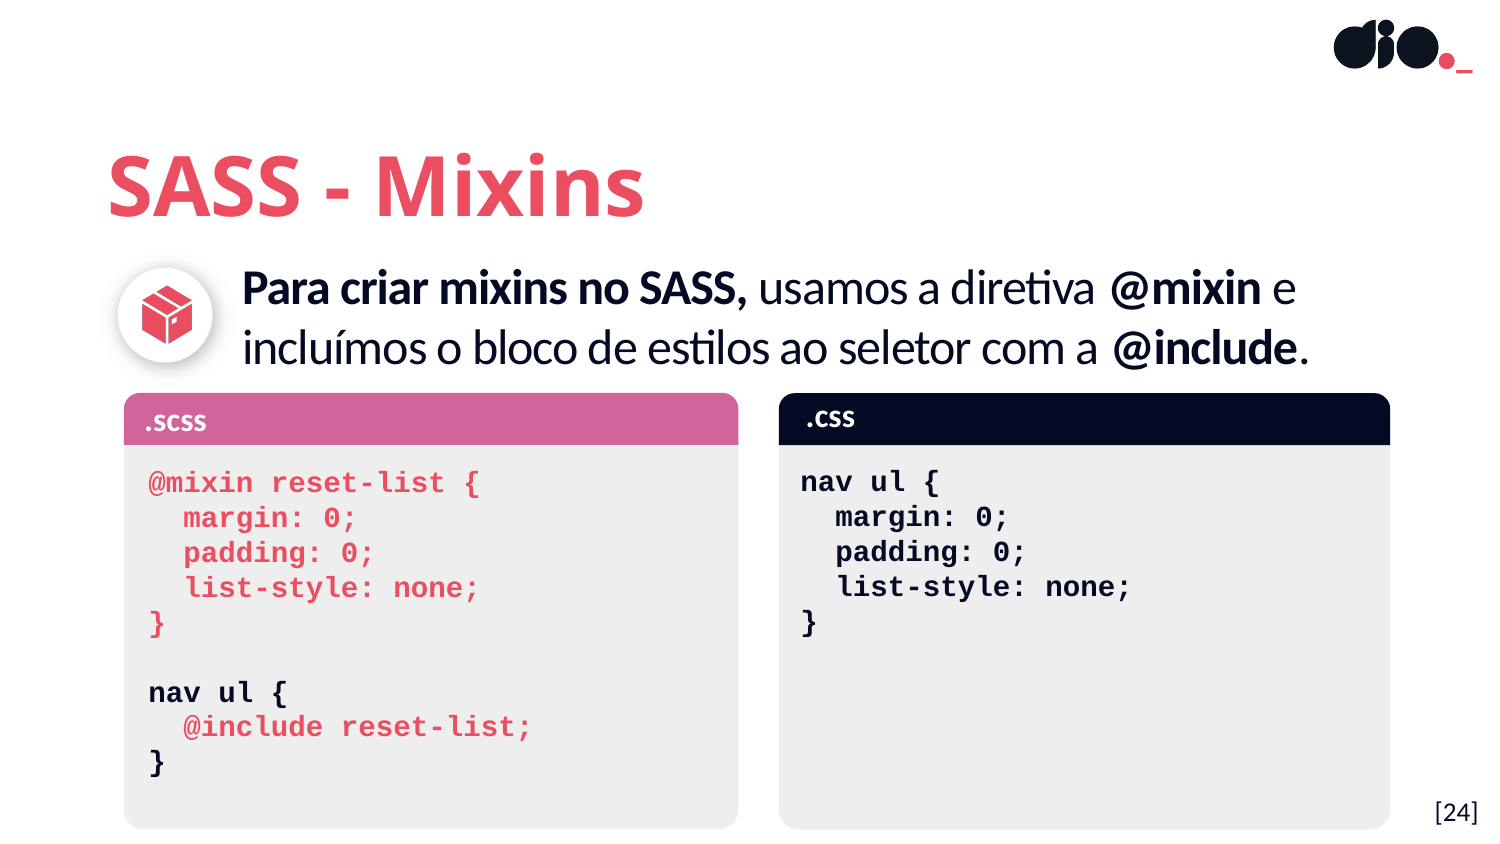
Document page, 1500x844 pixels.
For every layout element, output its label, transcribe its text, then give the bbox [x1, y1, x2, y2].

picture [1333, 19, 1473, 74]
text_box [94, 244, 1404, 393]
slide_number [24] [1403, 779, 1494, 844]
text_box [778, 392, 1391, 830]
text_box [123, 392, 739, 830]
text_box SASS - Mixins [92, 106, 1404, 244]
